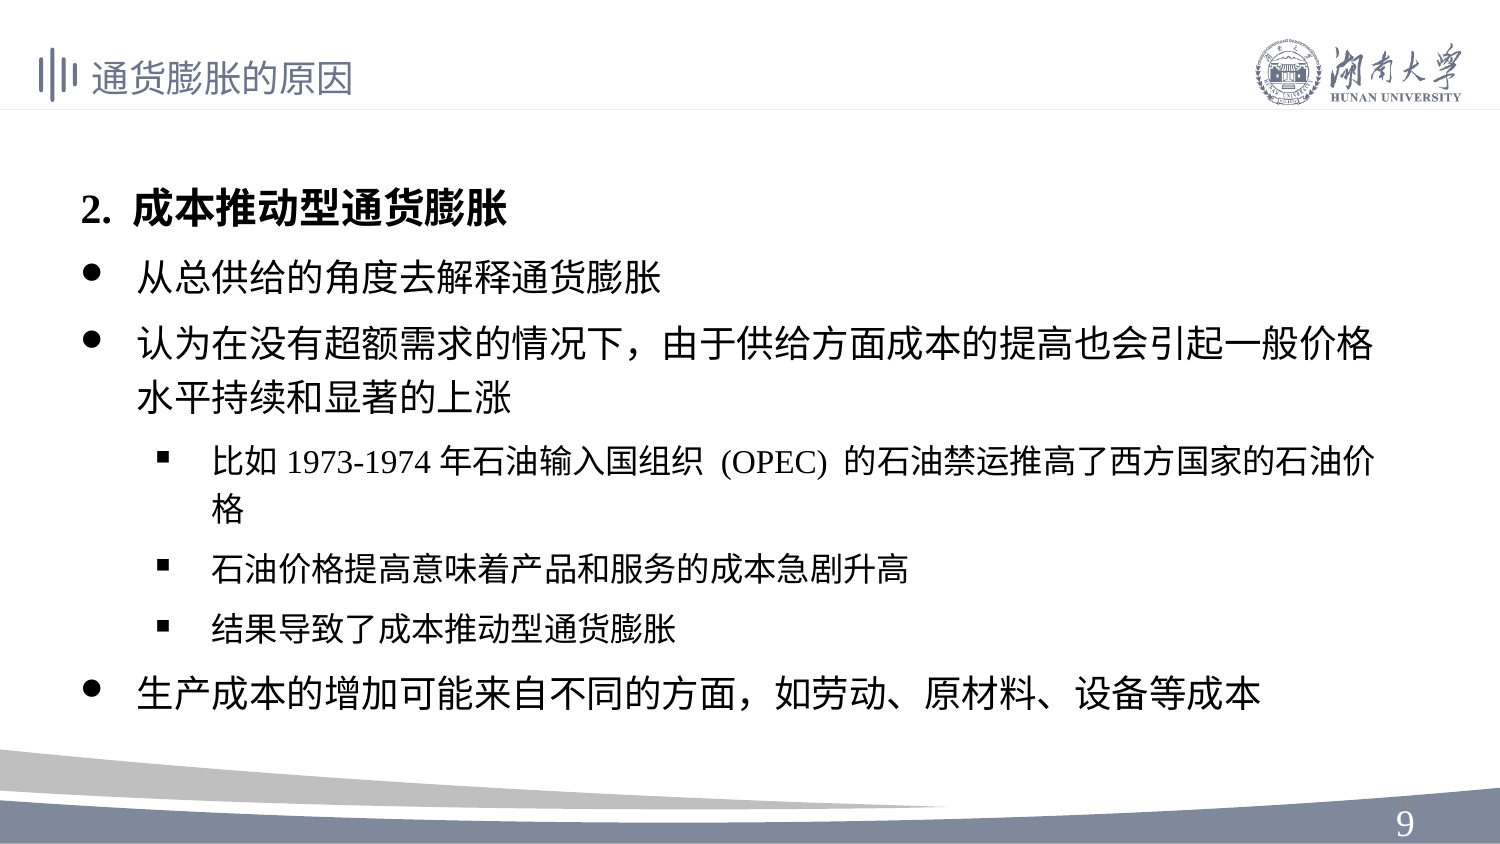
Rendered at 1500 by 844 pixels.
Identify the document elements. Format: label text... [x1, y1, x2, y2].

text_box 通货膨胀的原因 [78, 47, 1175, 108]
slide_number 9 [1074, 782, 1425, 827]
picture [1249, 33, 1465, 109]
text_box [39, 47, 78, 103]
list 2. 成本推动型通货膨胀 从总供给的角度去解释通货膨胀 认为在没有超额需求的情况下，由于供给方面成本的提高也会引起一般价格水平持续和显著的上涨 比如1973-1974年石油输入国组织 (OPEC) 的石油禁运推高了西方国家的石油价格 石油价格提高意味着产品和服务的成本急剧升高 结果导致了成本推动型通货膨胀 生产成本的增加可能来自不同的方面，如劳动、原材料、设备等成本 [65, 164, 1416, 722]
